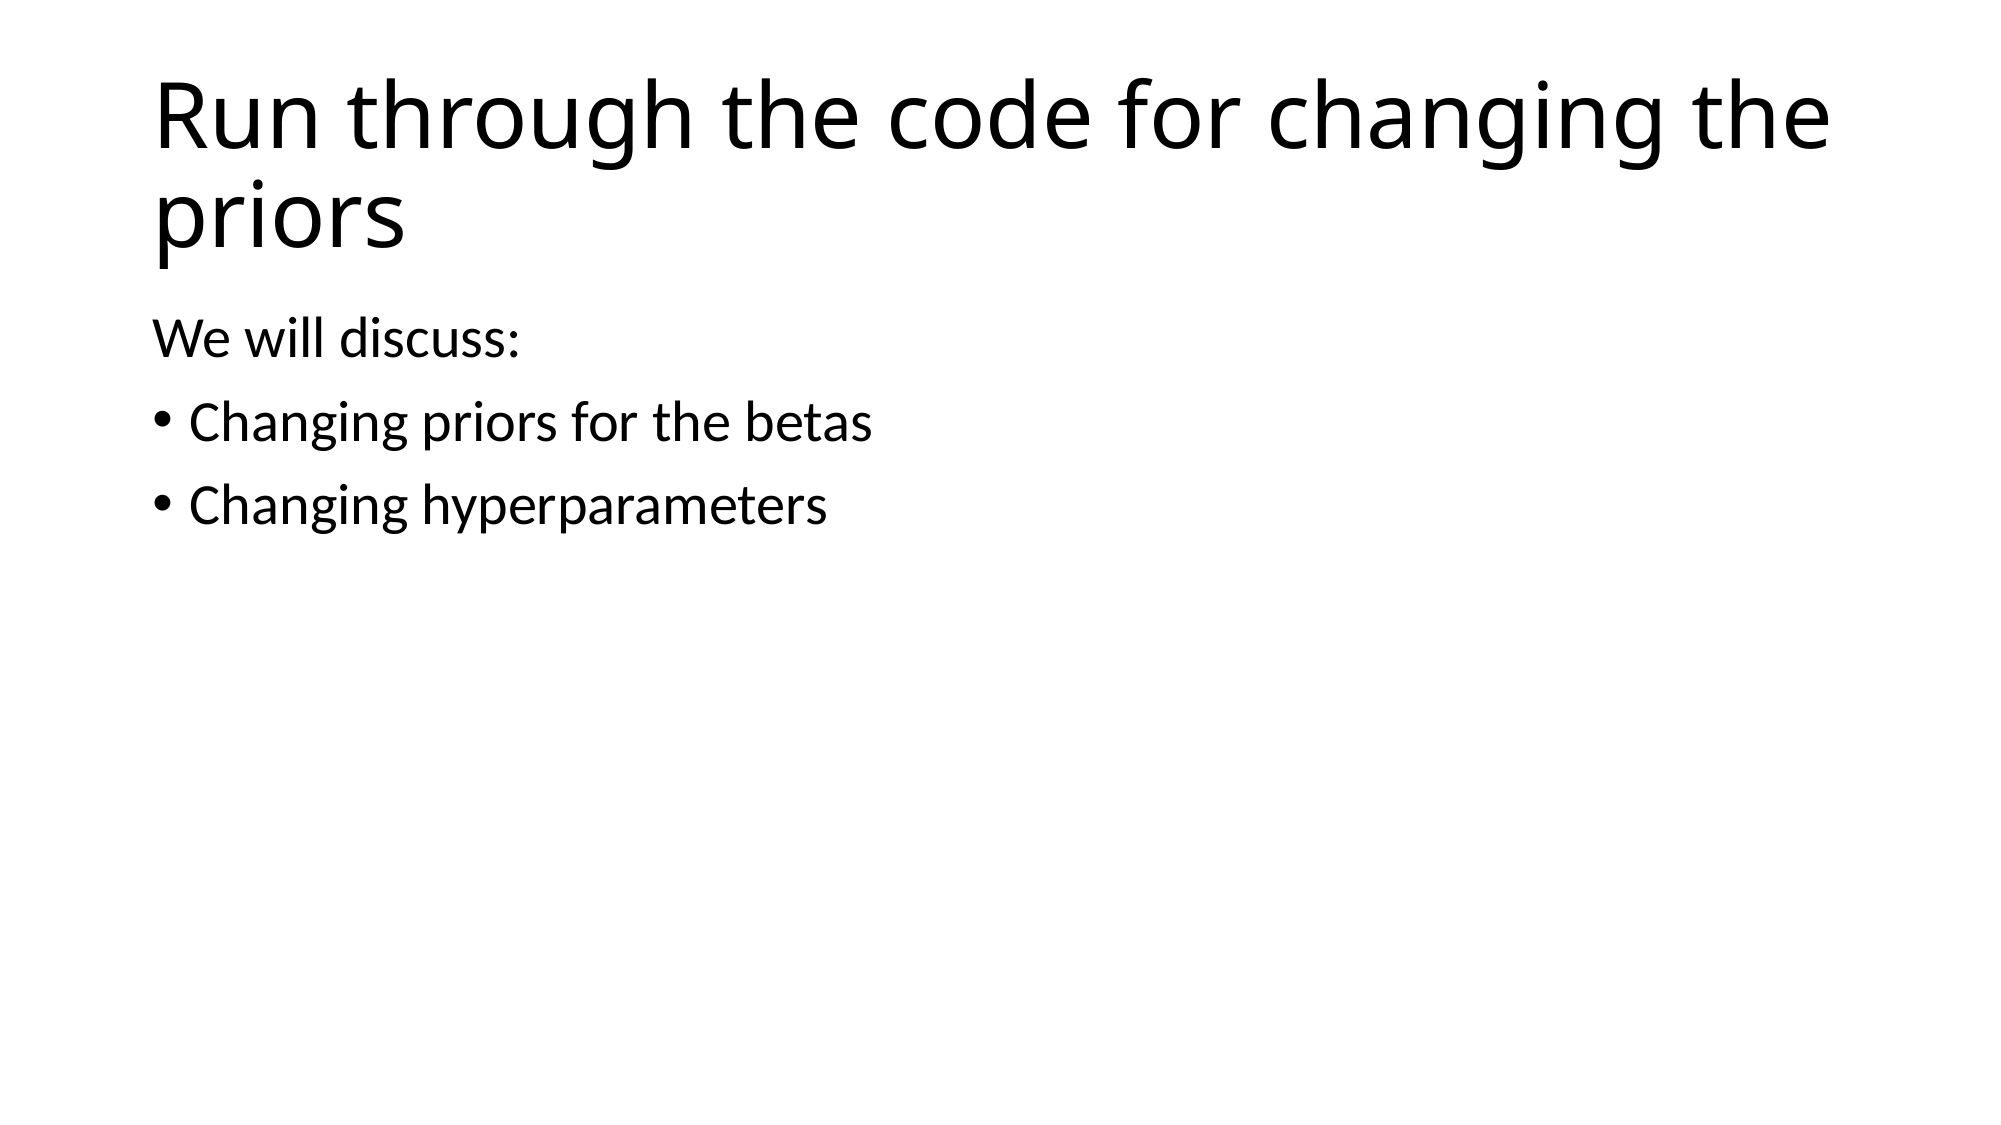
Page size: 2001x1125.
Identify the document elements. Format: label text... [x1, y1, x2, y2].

title Run through the code for changing the priors [137, 59, 1863, 278]
list We will discuss: Changing priors for the betas Changing hyperparameters [137, 299, 1863, 1014]
